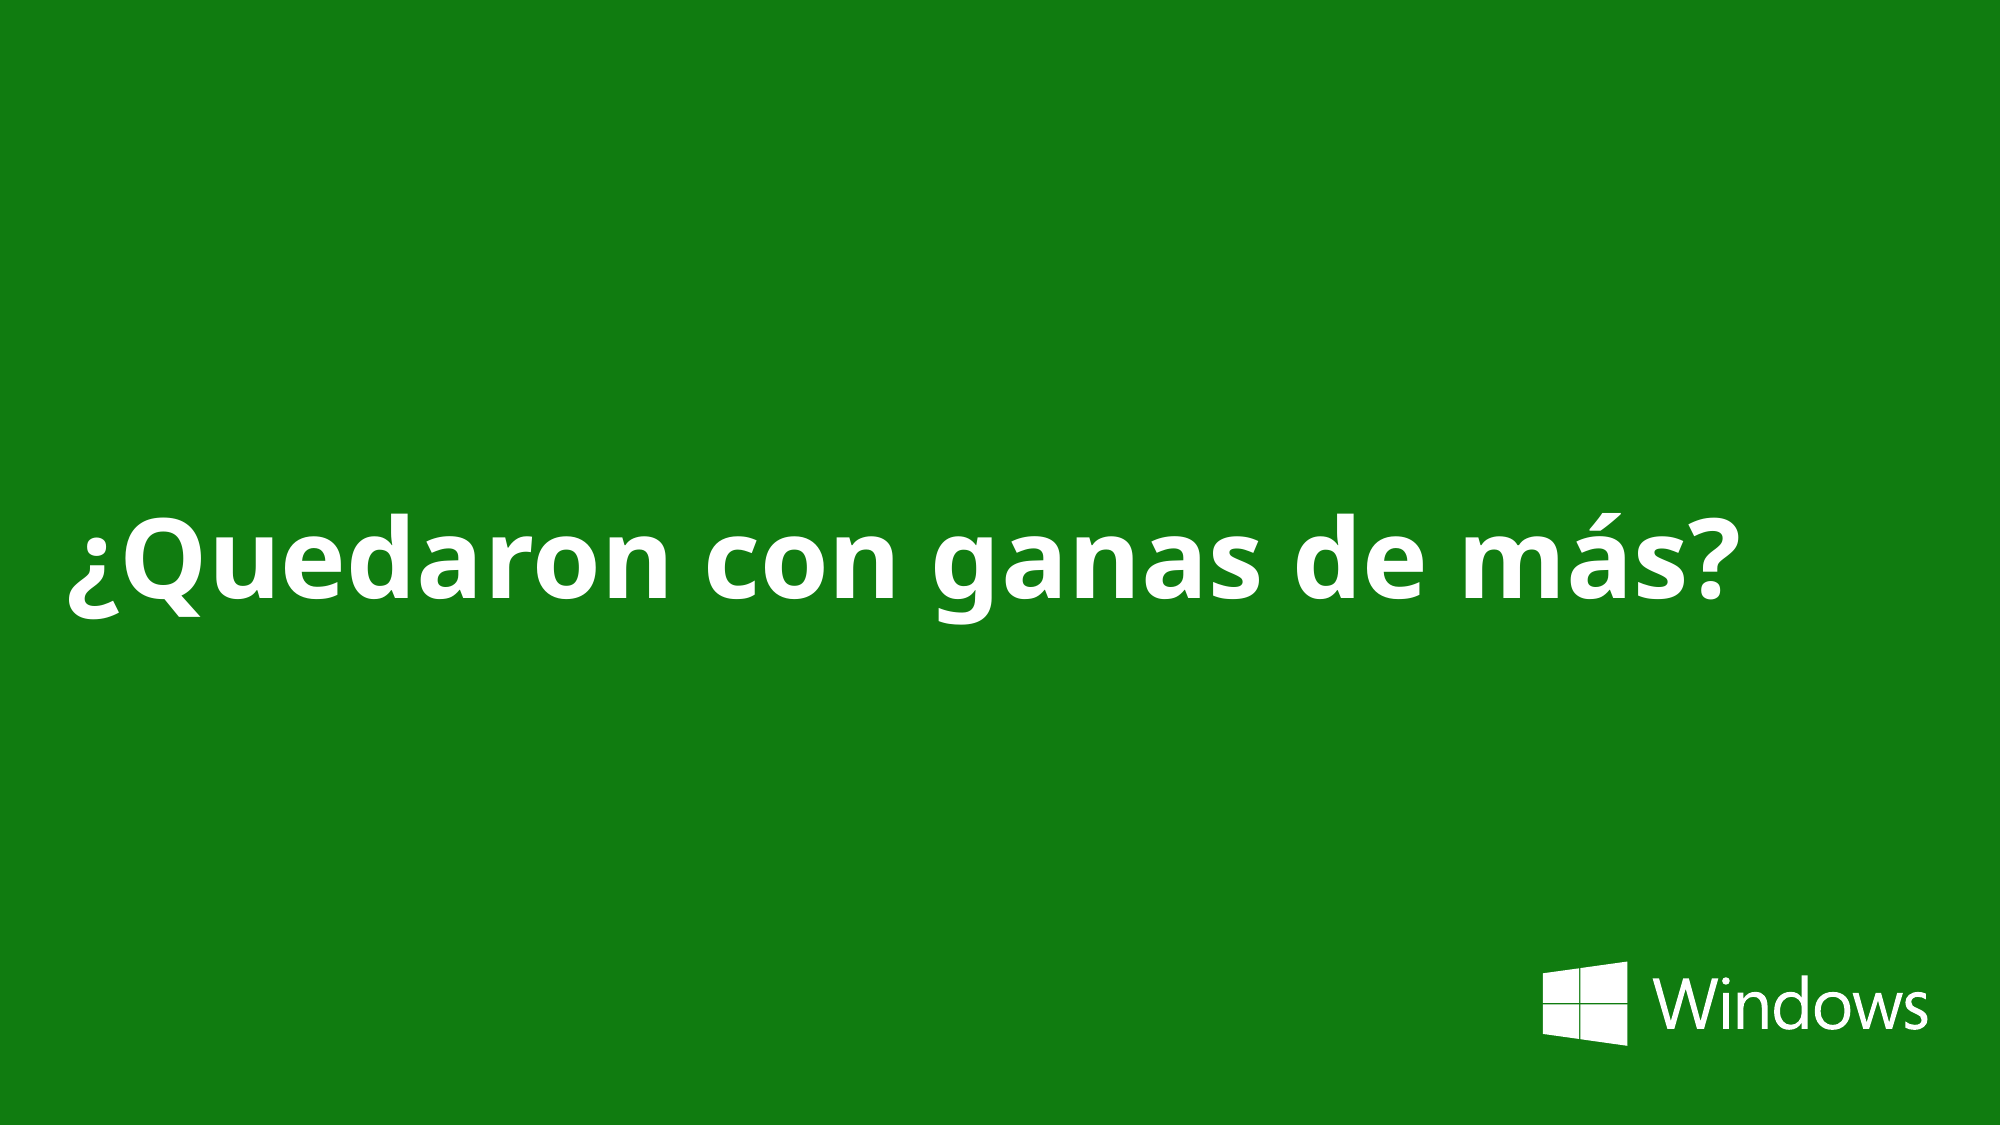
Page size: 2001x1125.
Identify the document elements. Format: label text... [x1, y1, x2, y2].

title ¿Quedaron con ganas de más? [44, 483, 1954, 642]
